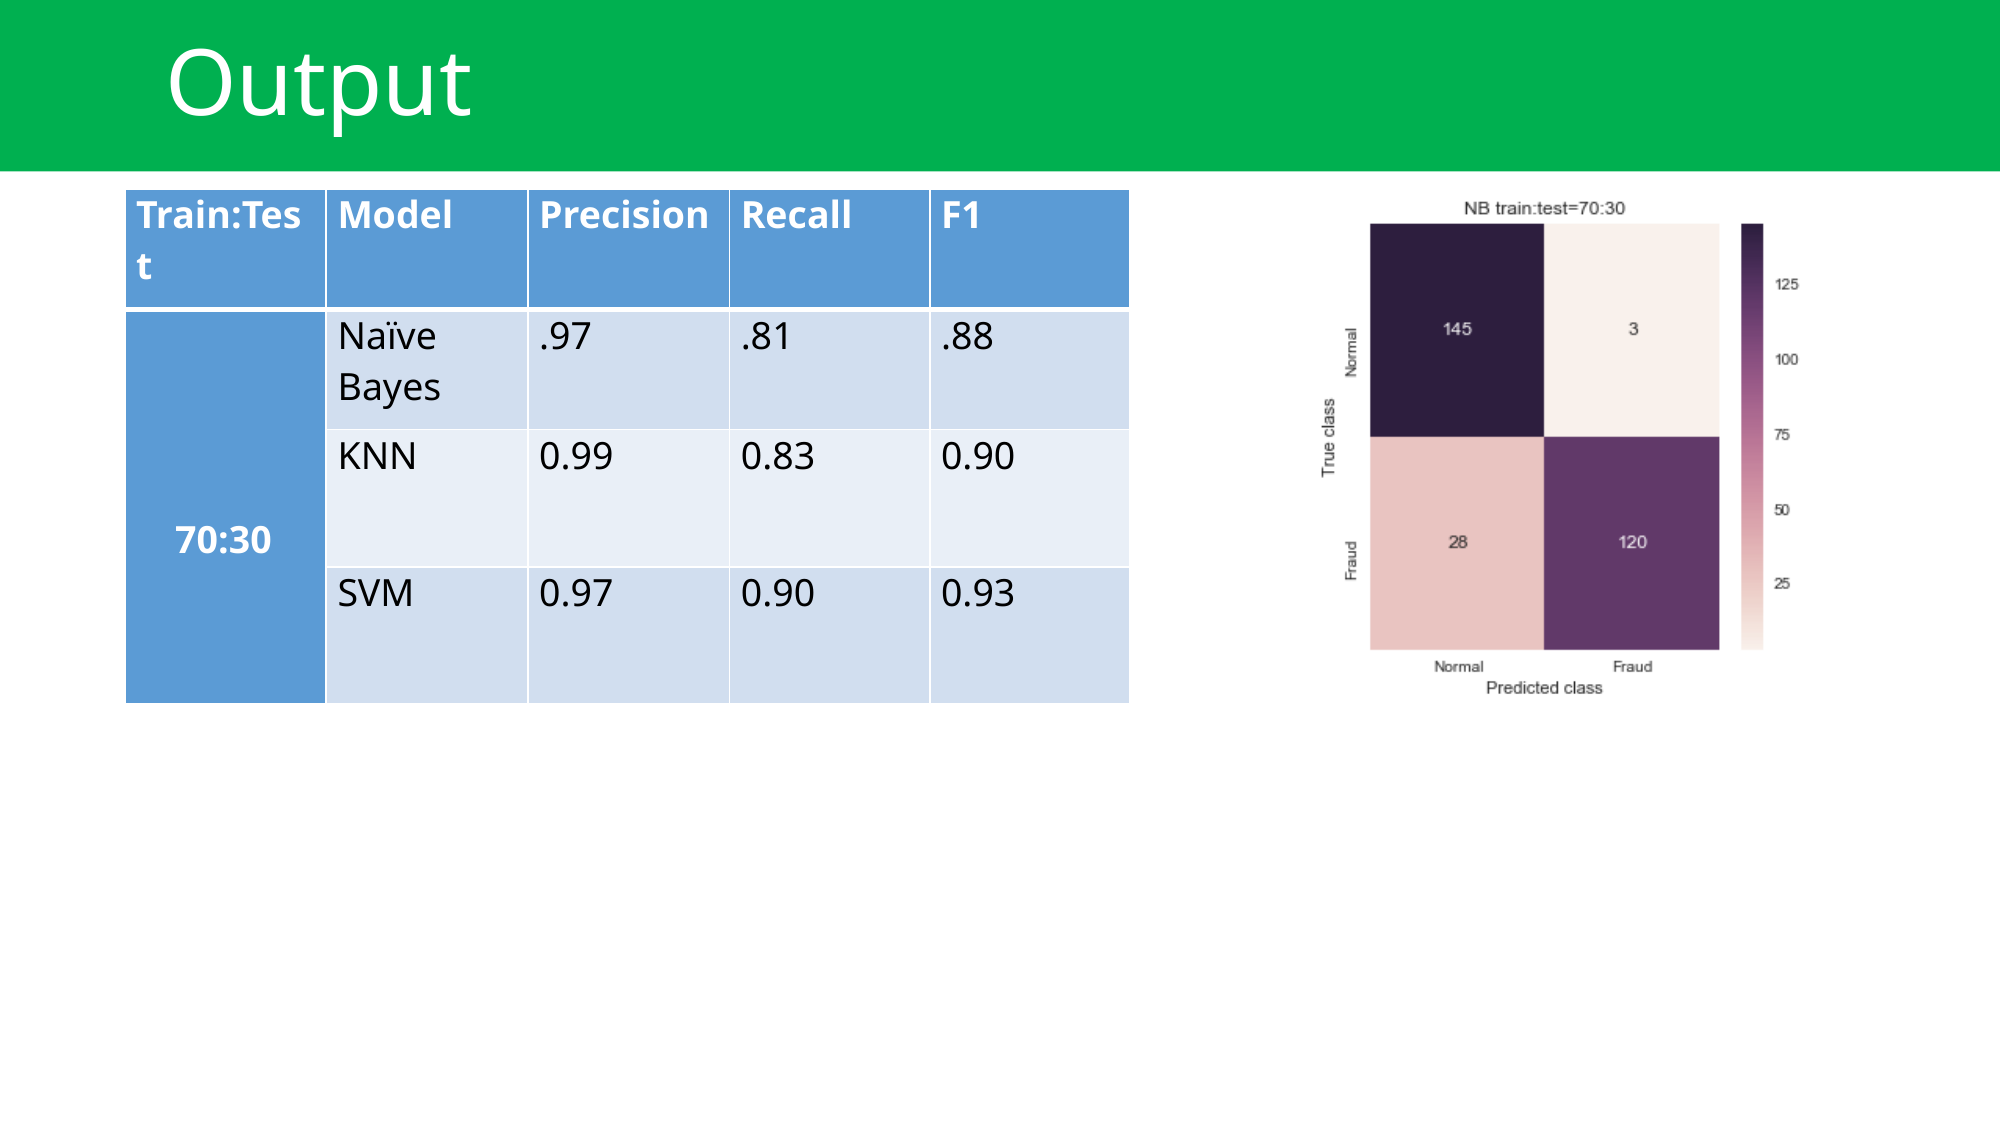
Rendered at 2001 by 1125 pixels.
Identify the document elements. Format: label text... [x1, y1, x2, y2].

table_cell 0.83 [730, 430, 929, 566]
table_cell Naïve Bayes [327, 312, 527, 429]
table_cell 70:30 [126, 312, 325, 703]
table_cell .97 [529, 312, 729, 429]
table_cell 0.99 [529, 430, 729, 566]
table_cell 0.97 [529, 568, 729, 703]
table_header Precision [529, 190, 729, 307]
table_cell KNN [327, 430, 527, 566]
title Output [0, 0, 2000, 172]
table_cell 0.90 [931, 430, 1129, 566]
table_cell 0.93 [931, 568, 1129, 703]
table_cell .81 [730, 312, 929, 429]
picture [1311, 188, 1812, 705]
table_header Model [327, 190, 527, 307]
table_cell SVM [327, 568, 527, 703]
table_header F1 [931, 190, 1129, 307]
table_cell 0.90 [730, 568, 929, 703]
table_cell .88 [931, 312, 1129, 429]
table_header Train:Test [126, 190, 325, 307]
table_header Recall [730, 190, 929, 307]
